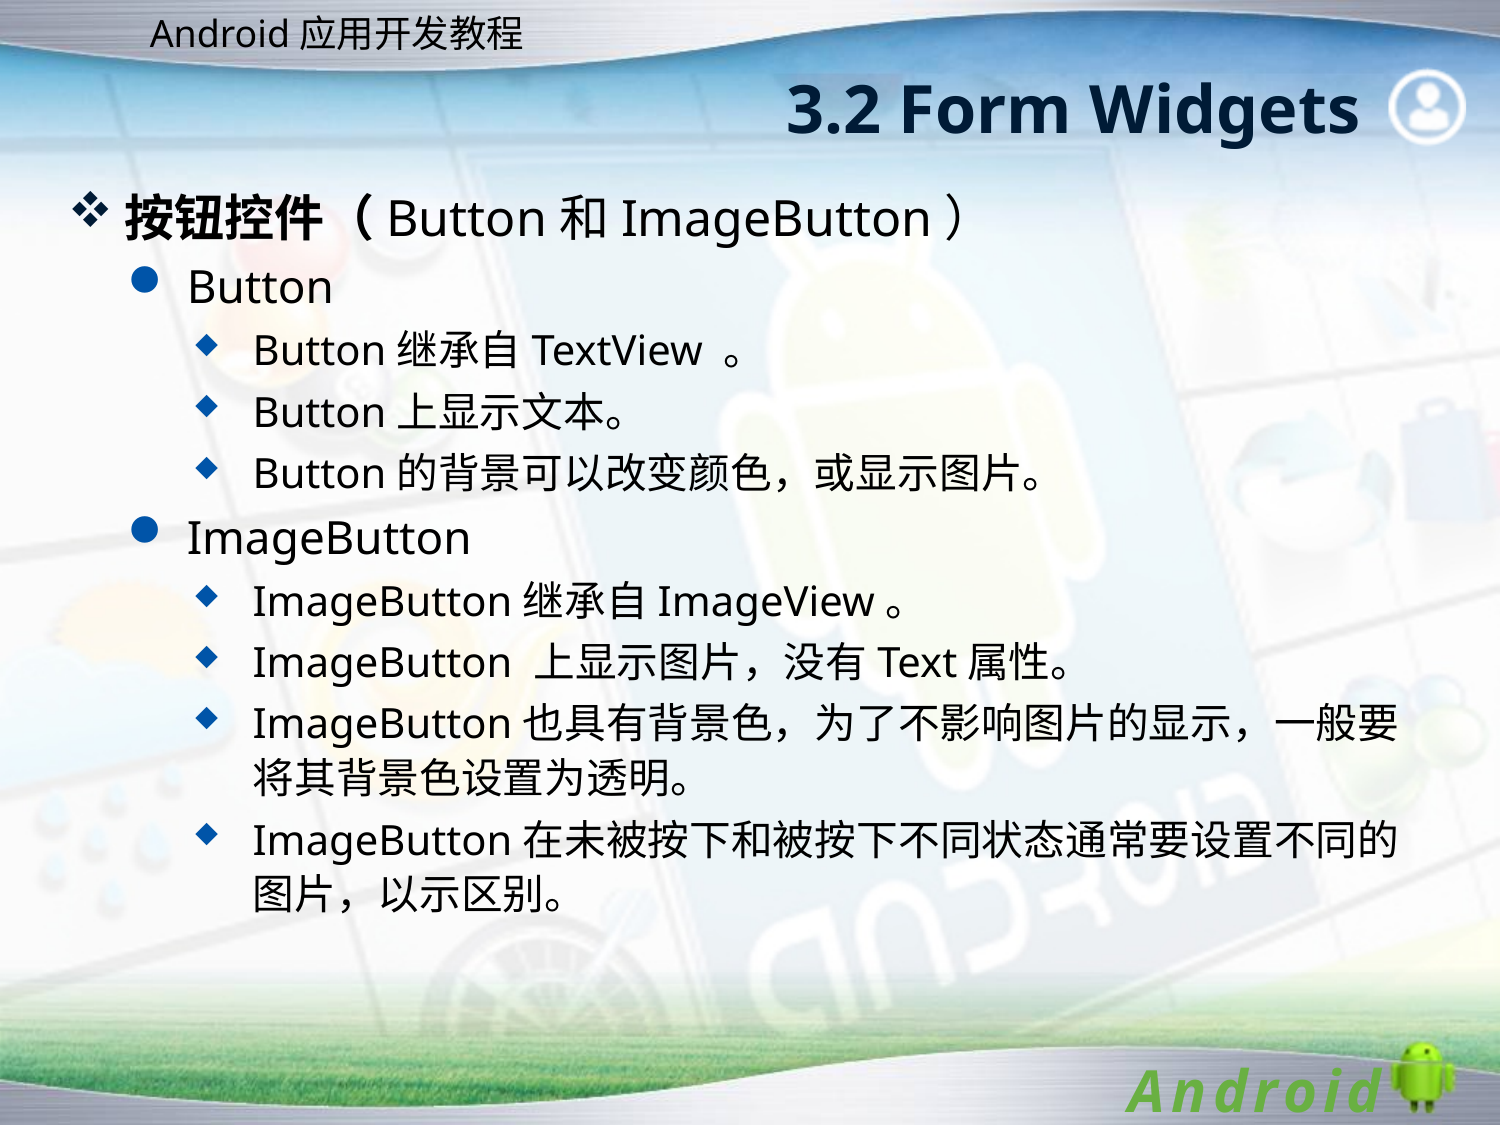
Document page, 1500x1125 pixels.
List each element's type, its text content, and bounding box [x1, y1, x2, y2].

title 3.2 Form Widgets [213, 66, 1377, 147]
list 按钮控件（Button和ImageButton） Button Button继承自TextView 。 Button上显示文本。 Button的背景可以改变颜色，或显示图片。 ImageButton ImageButton继承自ImageView。 ImageButton 上显示图片，没有Text属性。 ImageButton也具有背景色，为了不影响图片的显示，一般要将其背景色设置为透明。 ImageButton在未被按下和被按下不同状态通常要设置不同的图片，以示区别。 [52, 172, 1436, 1059]
picture [0, 1, 1500, 1125]
